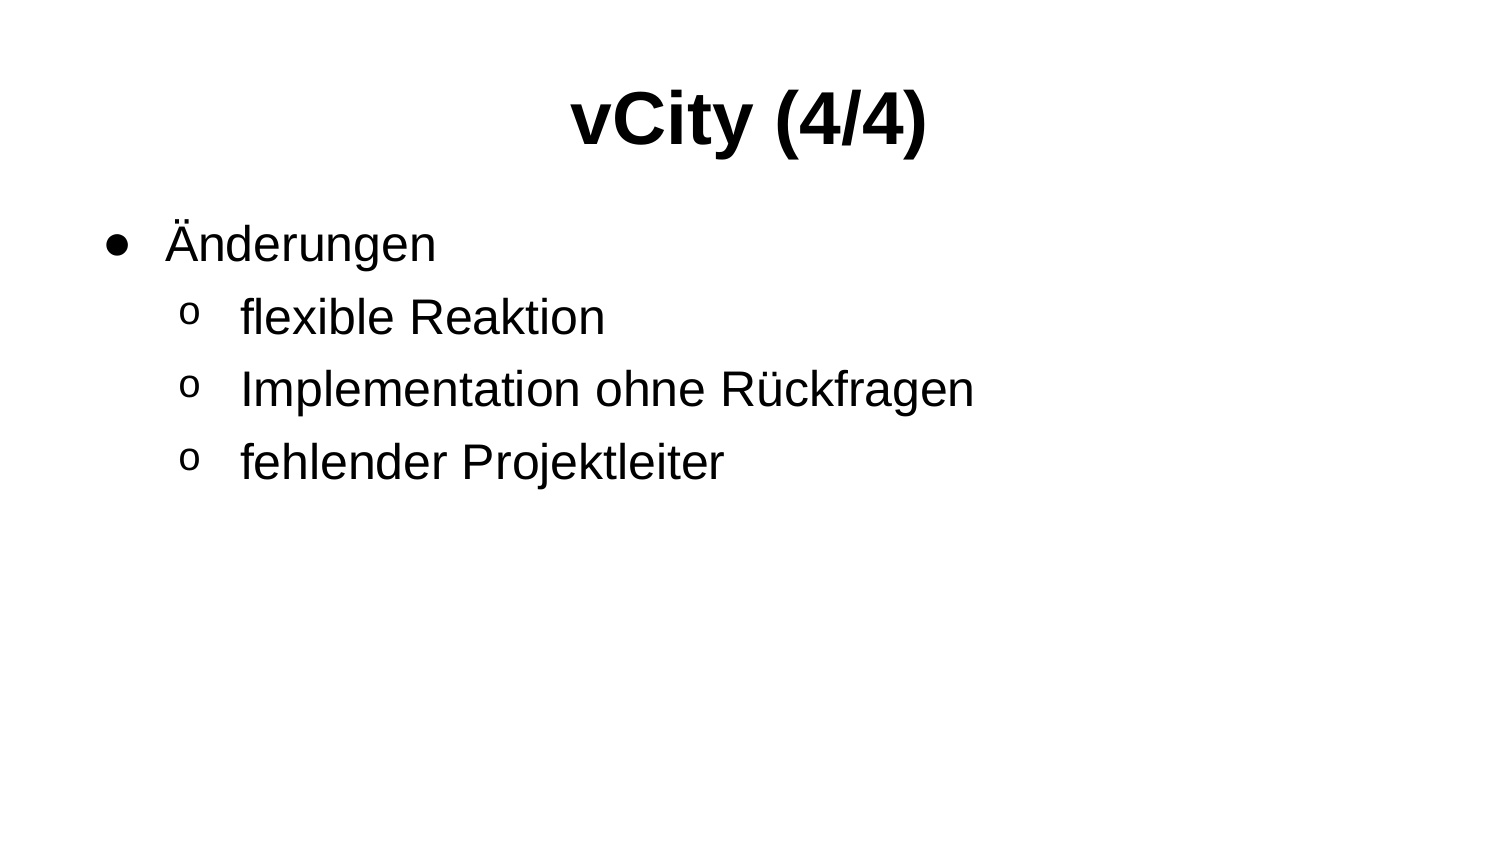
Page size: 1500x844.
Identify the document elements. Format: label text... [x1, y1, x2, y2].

title vCity (4/4) [75, 33, 1425, 175]
list Änderungen flexible Reaktion Implementation ohne Rückfragen fehlender Projektleiter [75, 196, 1425, 808]
